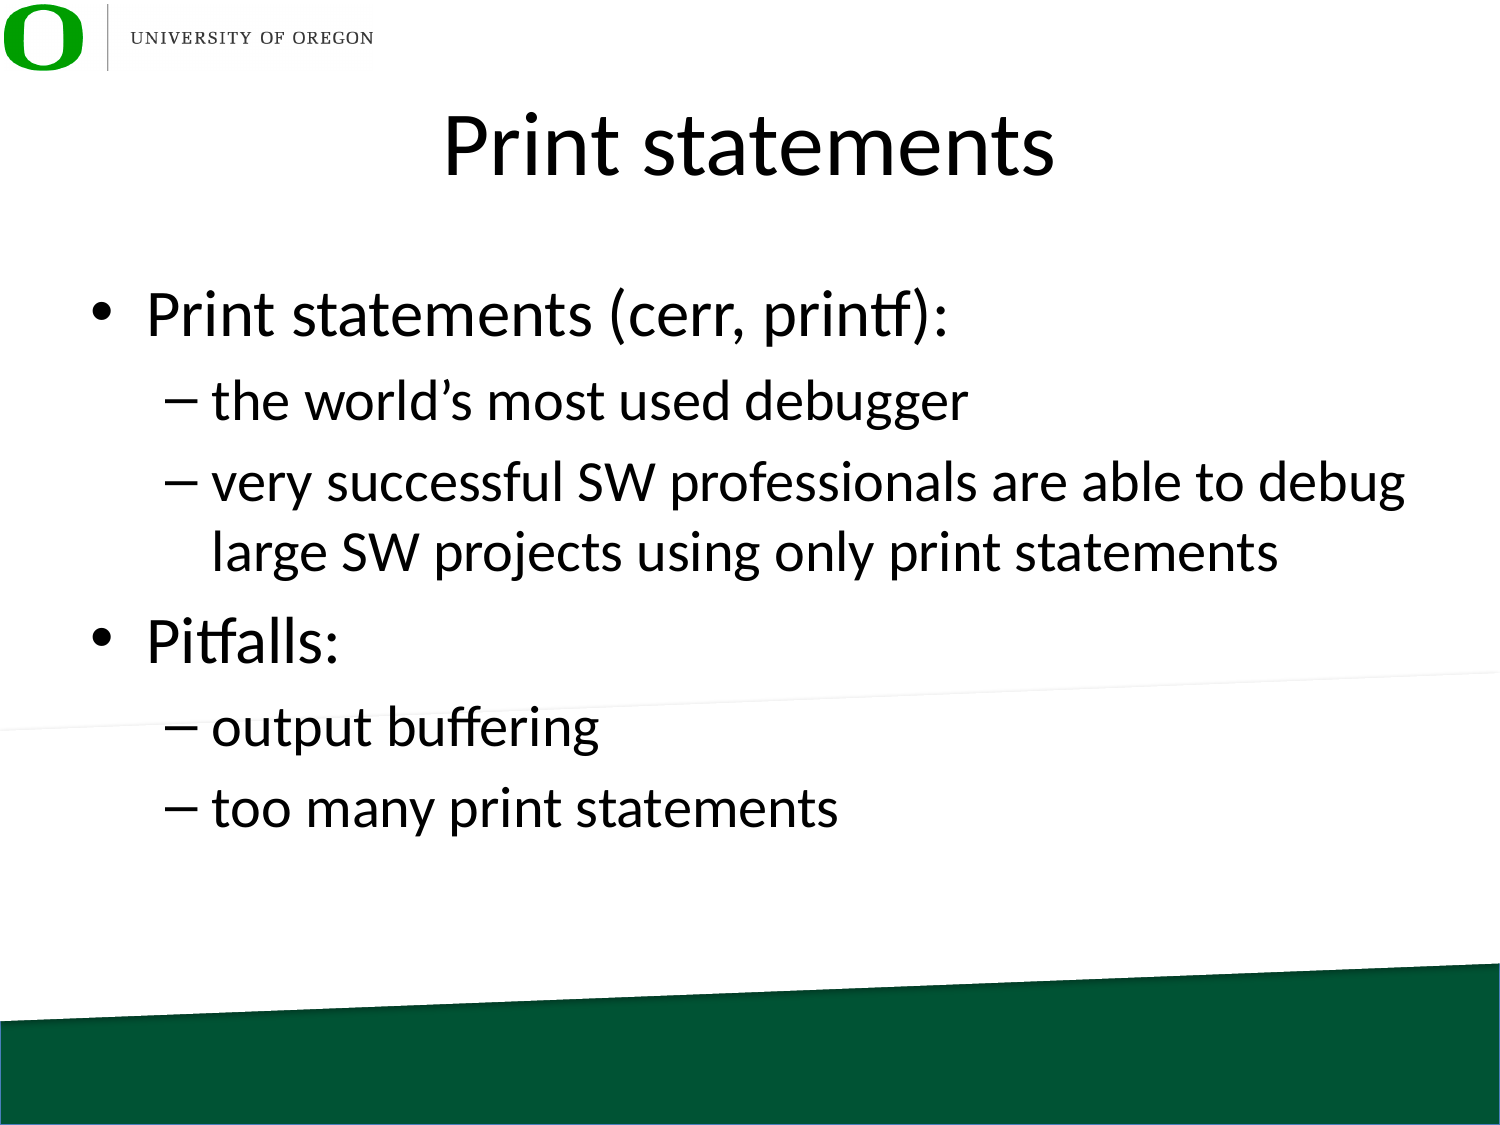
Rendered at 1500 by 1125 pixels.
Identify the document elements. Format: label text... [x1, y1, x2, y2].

title Print statements [75, 45, 1425, 233]
picture [4, 4, 373, 71]
list Print statements (cerr, printf): the world’s most used debugger very successful SW professionals are able to debug large SW projects using only print statements Pitfalls: output buffering too many print statements [75, 262, 1425, 1005]
